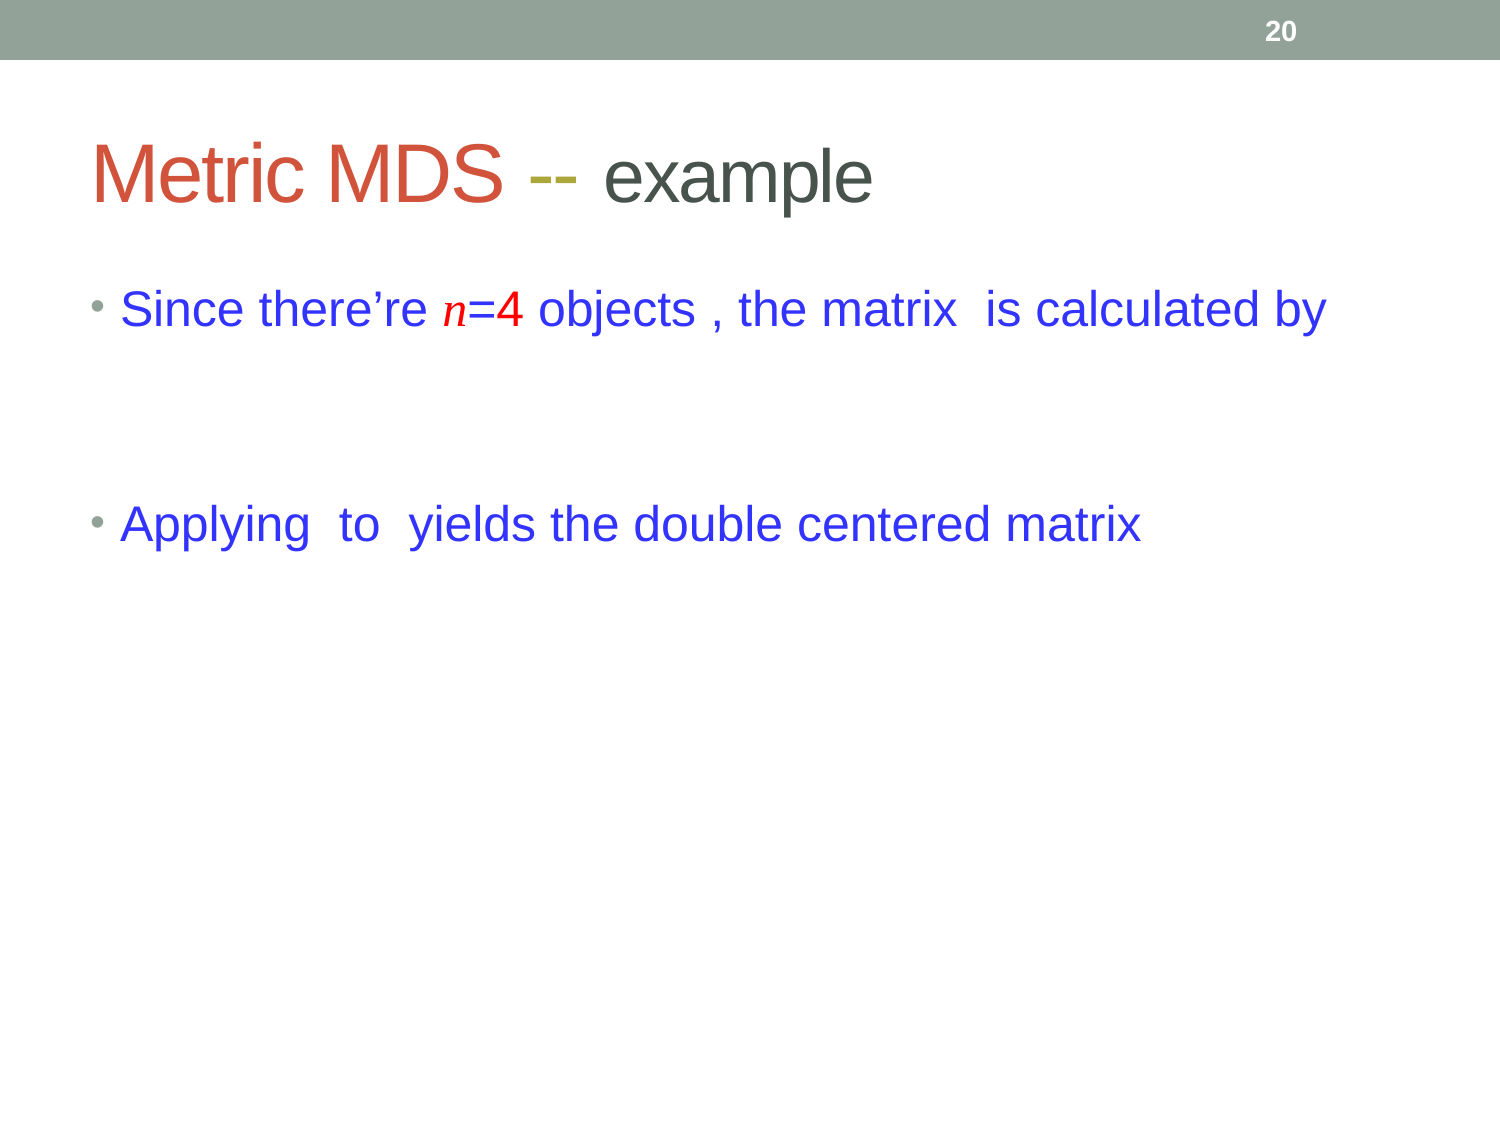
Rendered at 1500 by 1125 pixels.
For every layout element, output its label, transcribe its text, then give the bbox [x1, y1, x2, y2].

title Metric MDS -- example [75, 87, 1425, 250]
slide_number 19 [1250, 3, 1425, 57]
